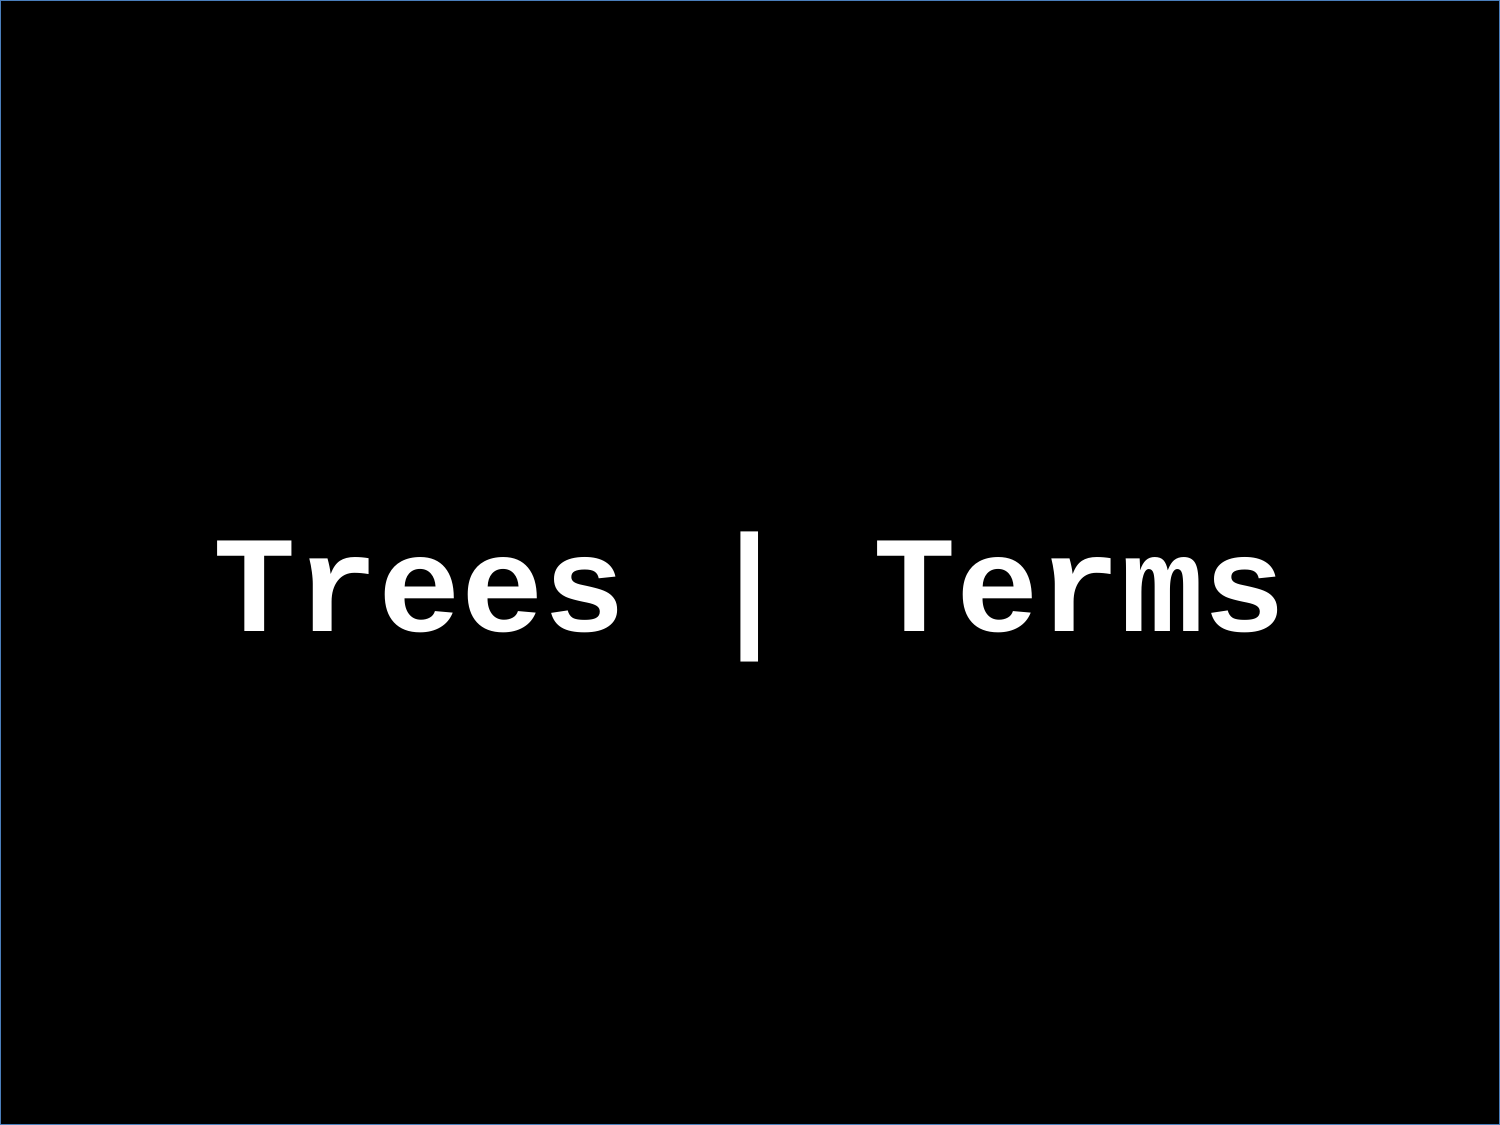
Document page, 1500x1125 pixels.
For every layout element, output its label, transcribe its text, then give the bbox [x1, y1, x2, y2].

text_box [0, 0, 1500, 1125]
title Trees | Terms [75, 483, 1425, 671]
